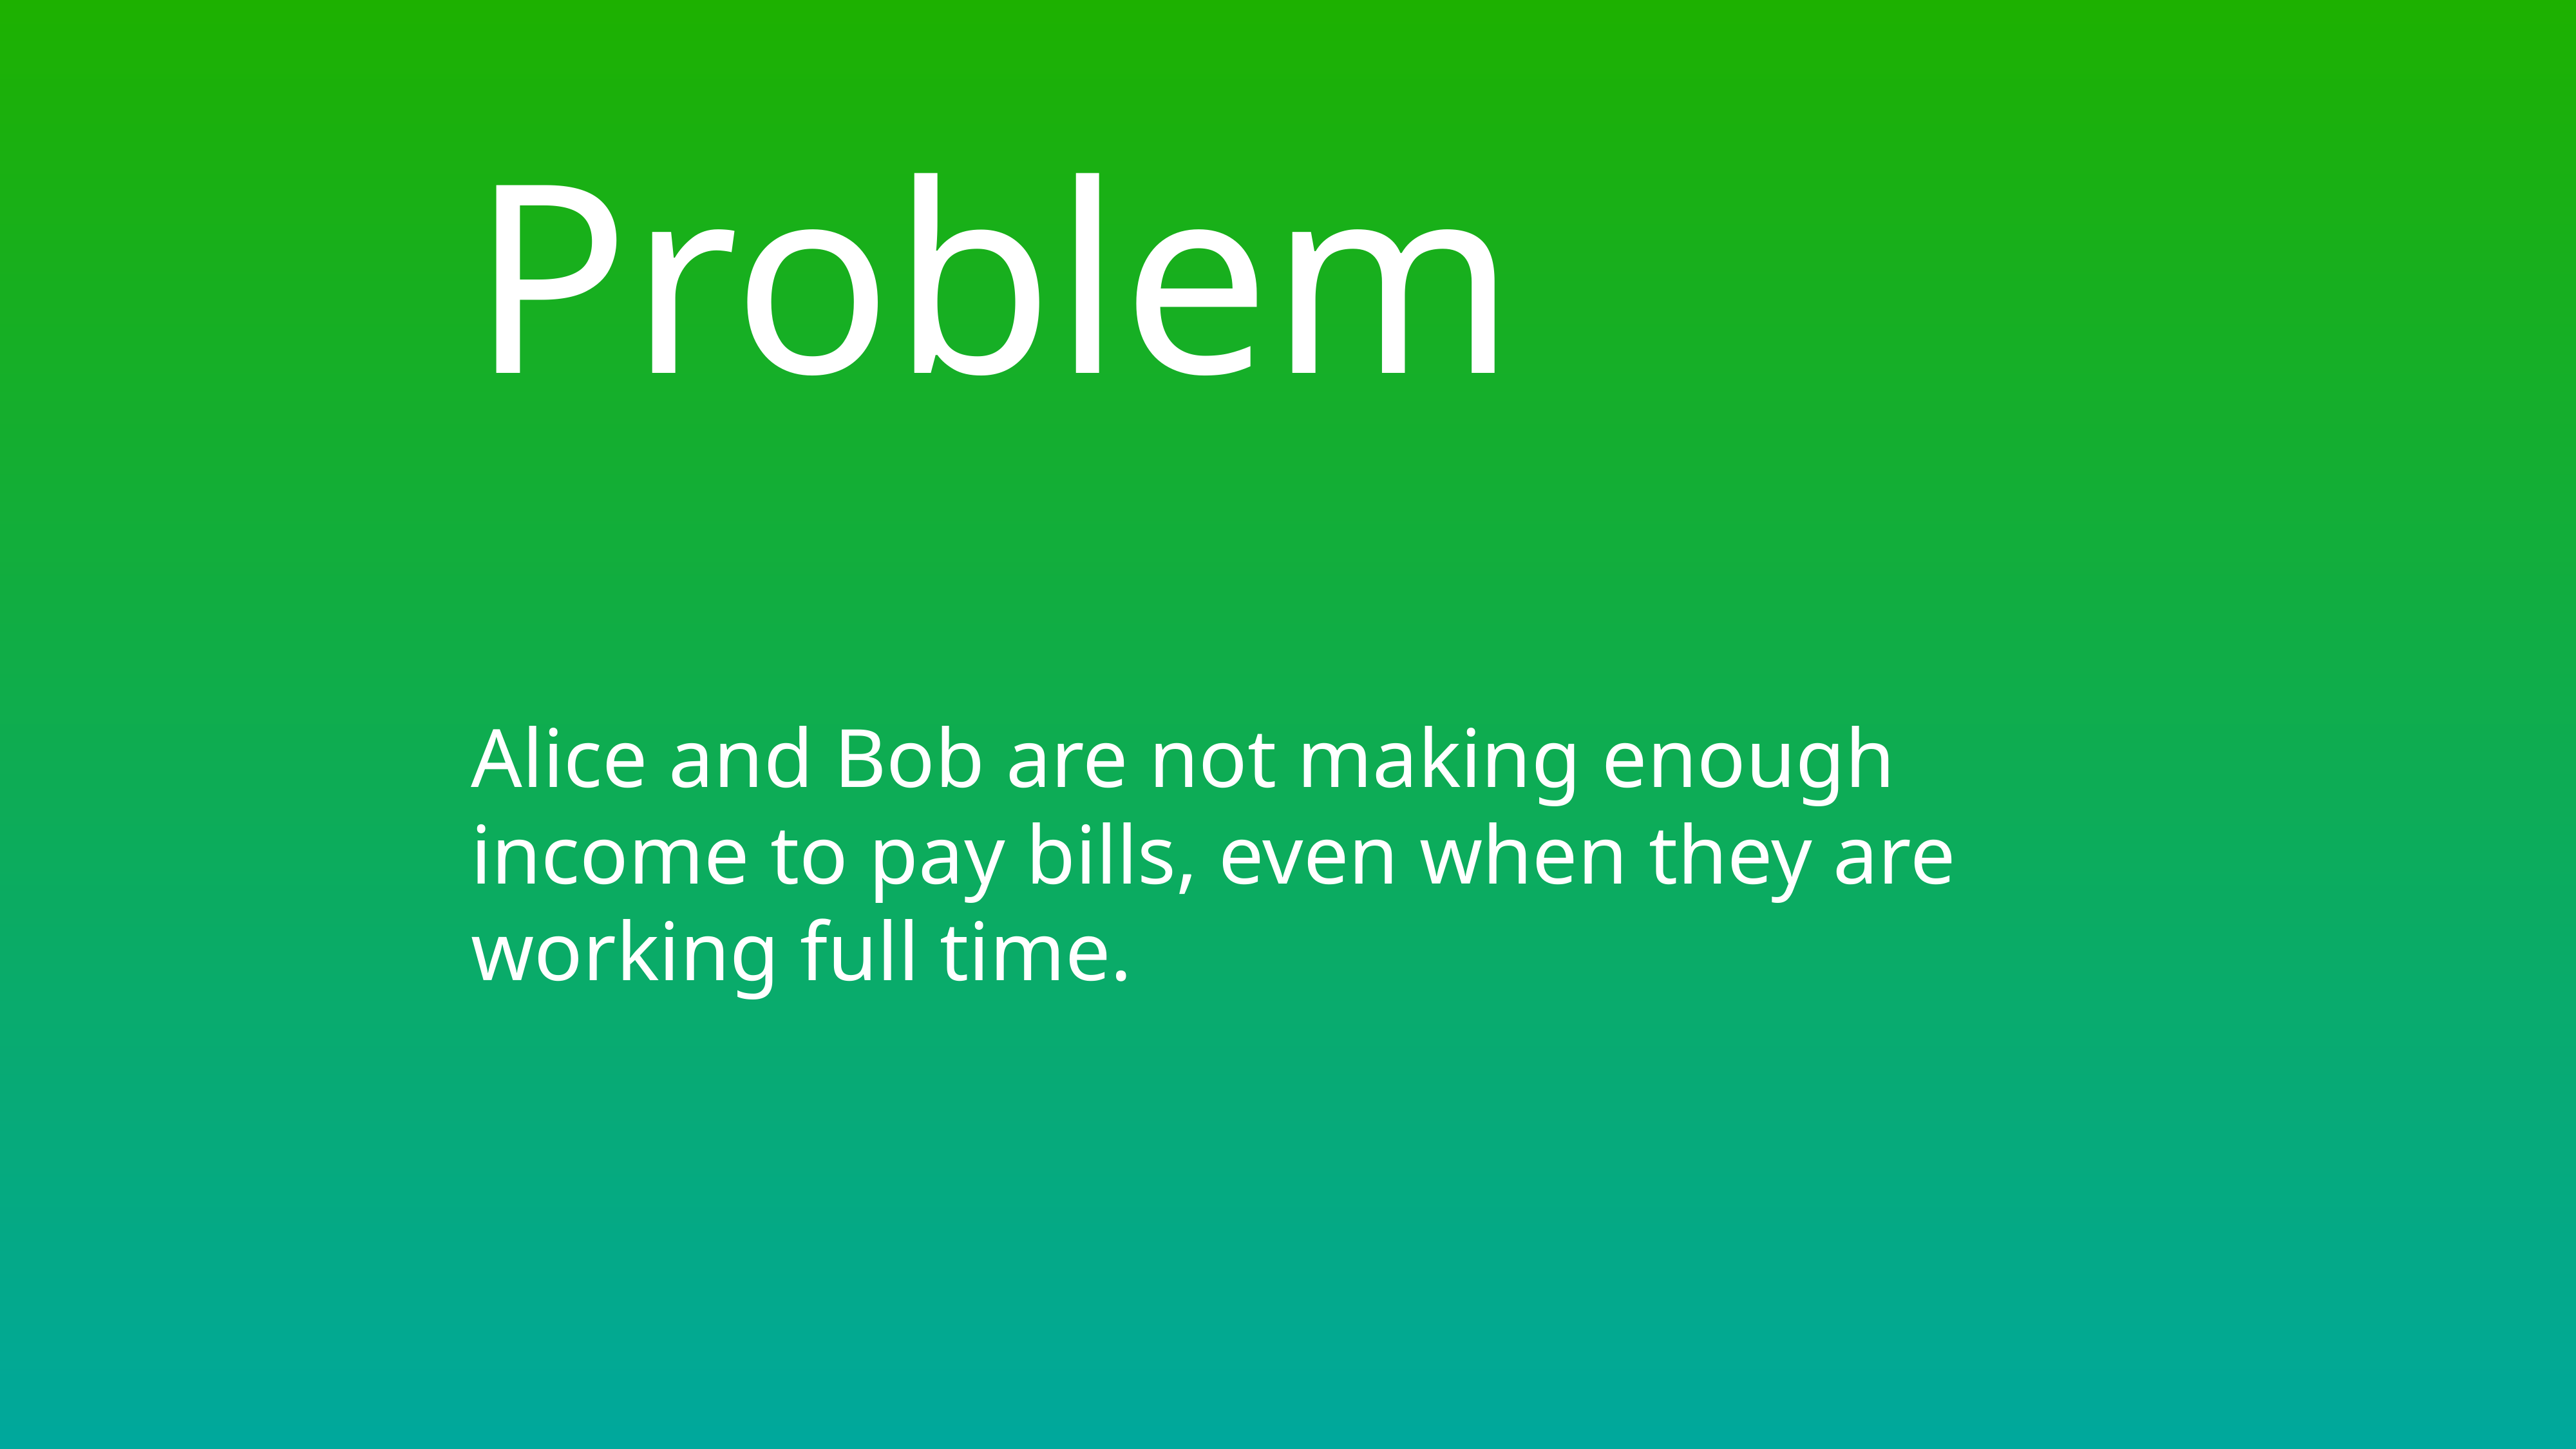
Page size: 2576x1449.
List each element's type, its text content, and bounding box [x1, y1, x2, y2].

title Problem [463, 107, 2113, 384]
list Alice and Bob are not making enough income to pay bills, even when they are working full time. [463, 384, 2113, 1320]
